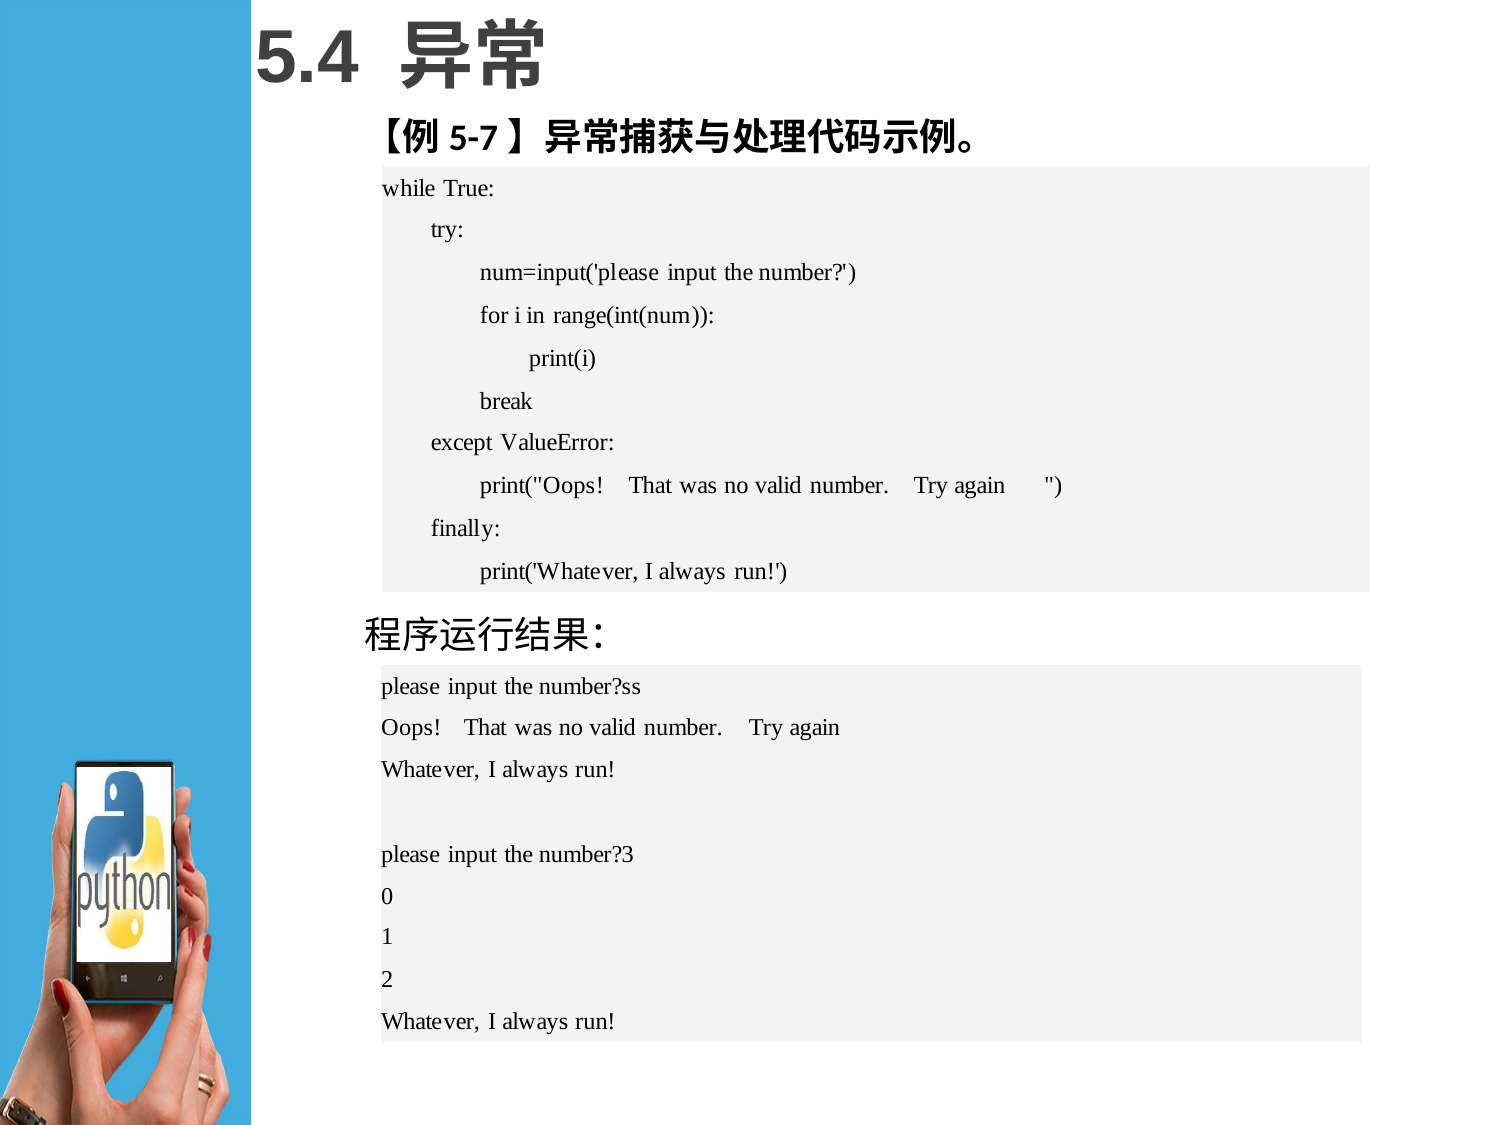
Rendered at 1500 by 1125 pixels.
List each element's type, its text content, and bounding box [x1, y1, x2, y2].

text_box 【例5-7】异常捕获与处理代码示例。 [349, 105, 1070, 164]
text_box 5.4 异常 [240, 0, 563, 105]
text_box 程序运行结果： [349, 604, 767, 662]
picture [0, 0, 1500, 1125]
